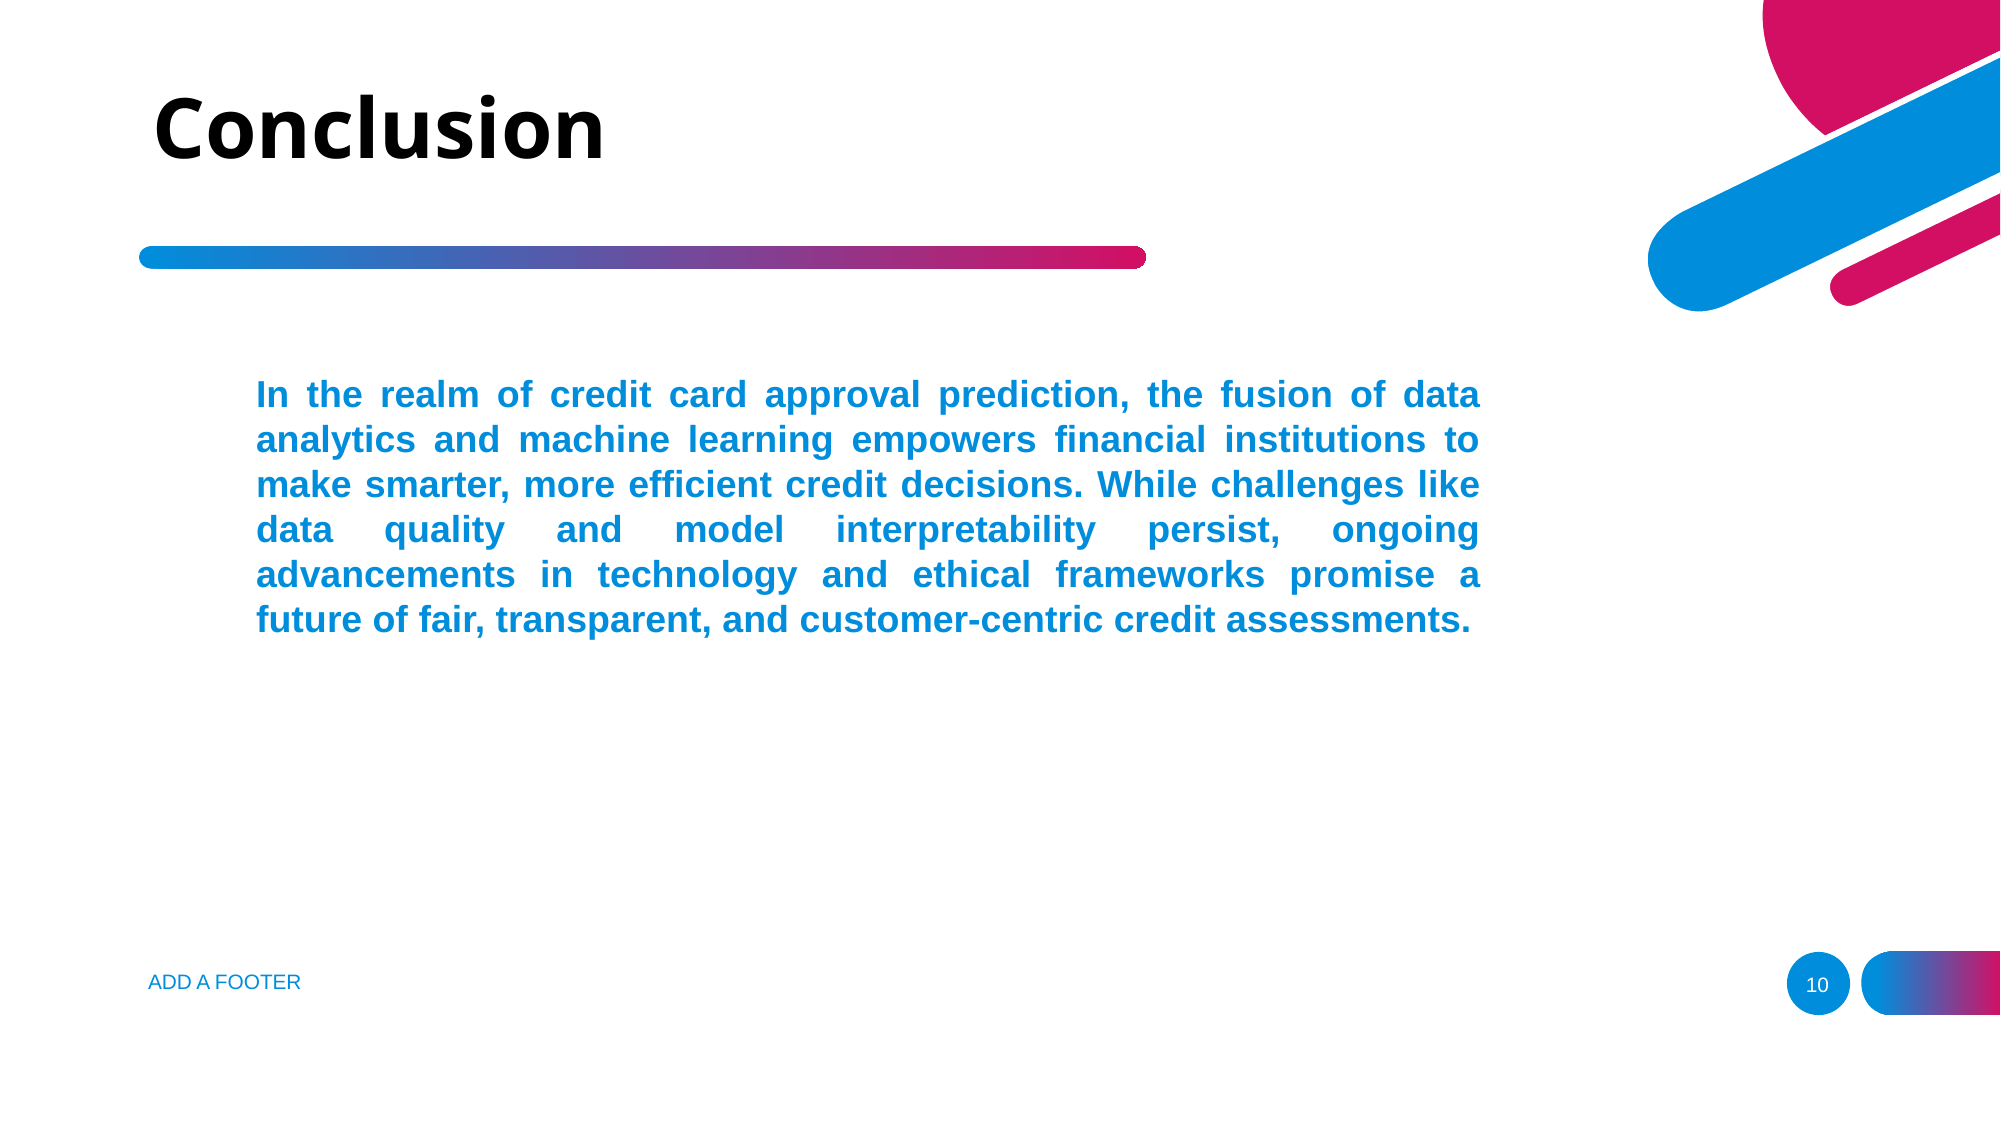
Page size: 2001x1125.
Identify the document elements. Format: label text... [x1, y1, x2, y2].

footer ADD A FOOTER [133, 951, 809, 1011]
title Conclusion [137, 54, 1623, 210]
text_box In the realm of credit card approval prediction, the fusion of data analytics and machine learning empowers financial institutions to make smarter, more efficient credit decisions. While challenges like data quality and model interpretability persist, ongoing advancements in technology and ethical frameworks promise a future of fair, transparent, and customer-centric credit assessments. [241, 362, 1496, 648]
slide_number 10 [1772, 954, 1863, 1015]
